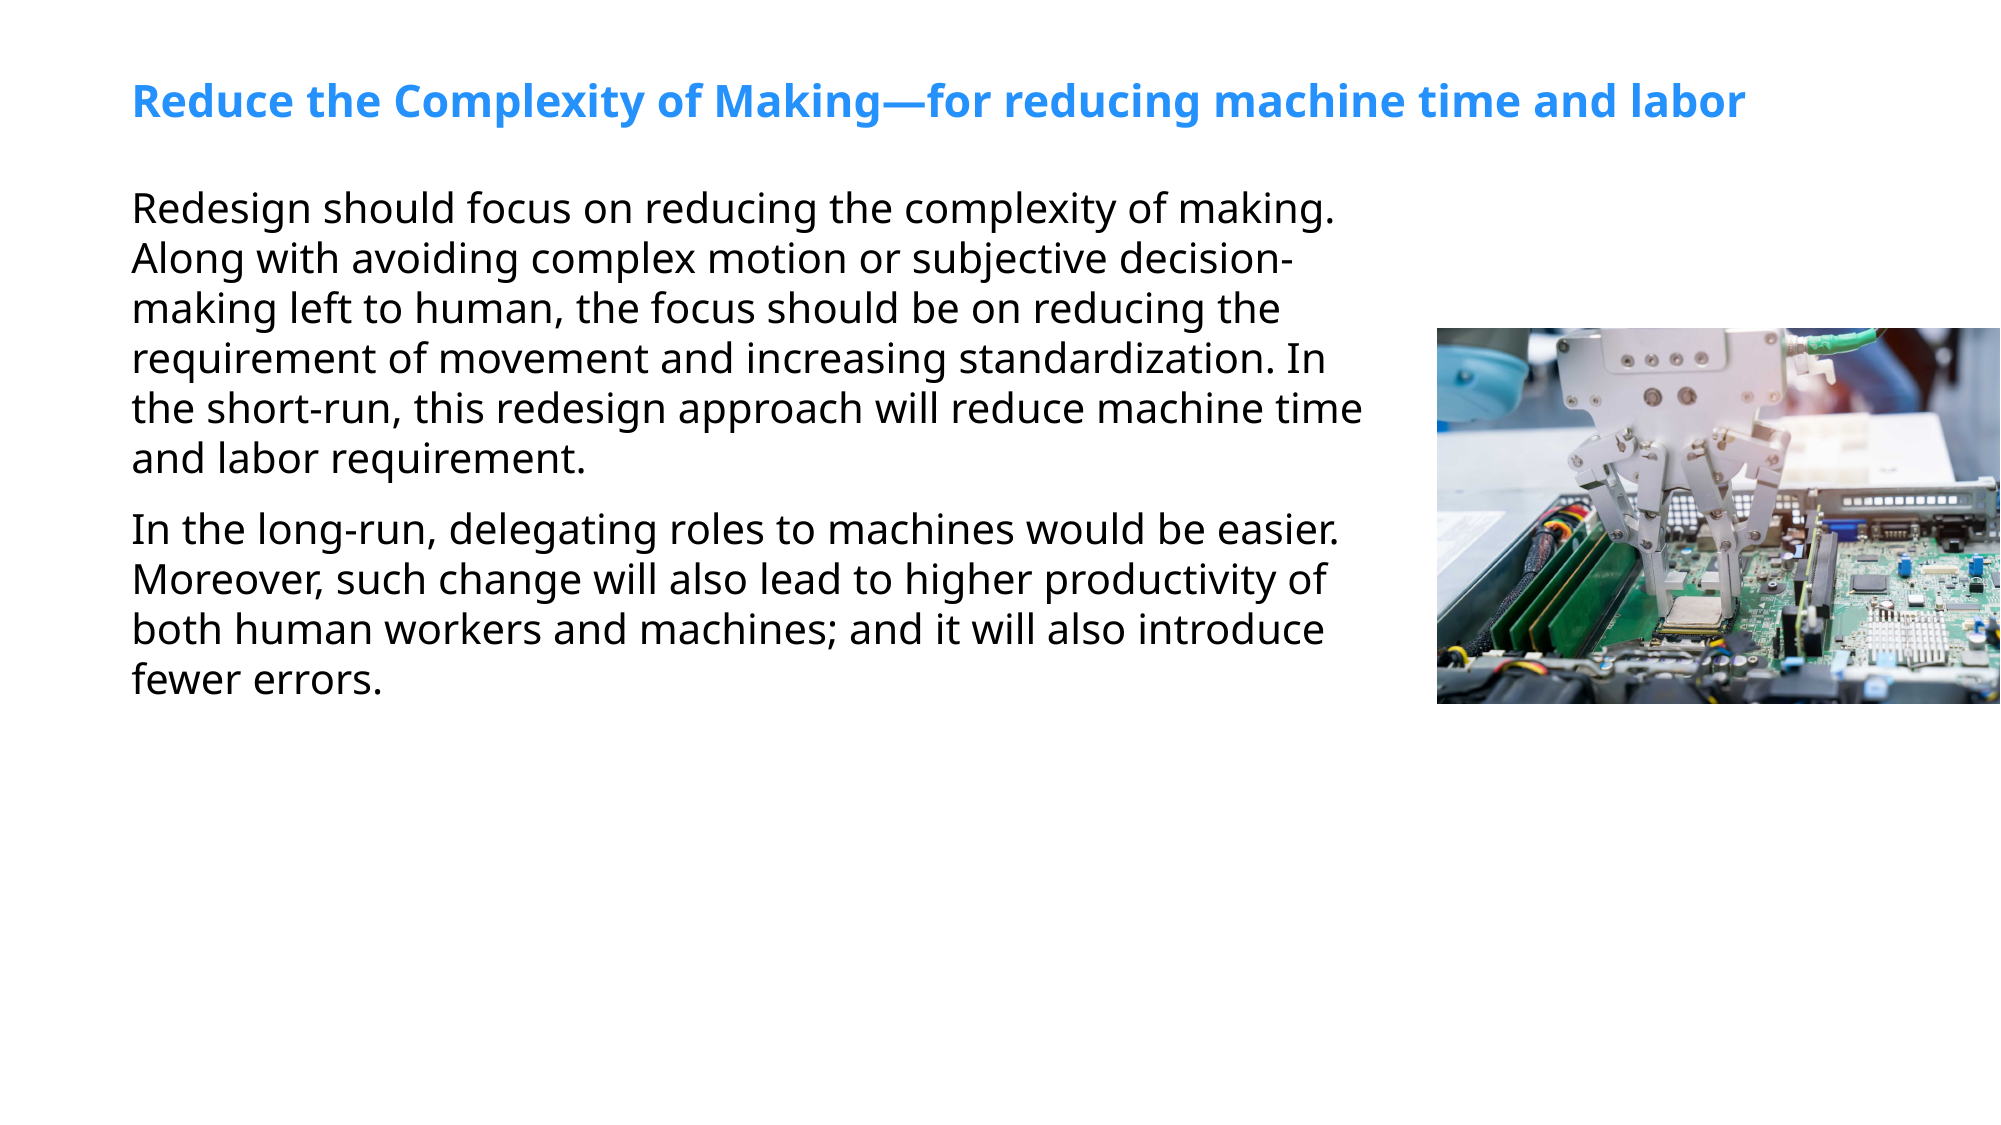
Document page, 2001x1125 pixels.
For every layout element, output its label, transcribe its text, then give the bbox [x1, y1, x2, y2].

list Redesign should focus on reducing the complexity of making. Along with avoiding complex motion or subjective decision-making left to human, the focus should be on reducing the requirement of movement and increasing standardization. In the short-run, this redesign approach will reduce machine time and labor requirement. In the long-run, delegating roles to machines would be easier. Moreover, such change will also lead to higher productivity of both human workers and machines; and it will also introduce fewer errors. [116, 174, 1399, 889]
picture [1437, 328, 2000, 704]
title Reduce the Complexity of Making—for reducing machine time and labor [116, 57, 1842, 149]
